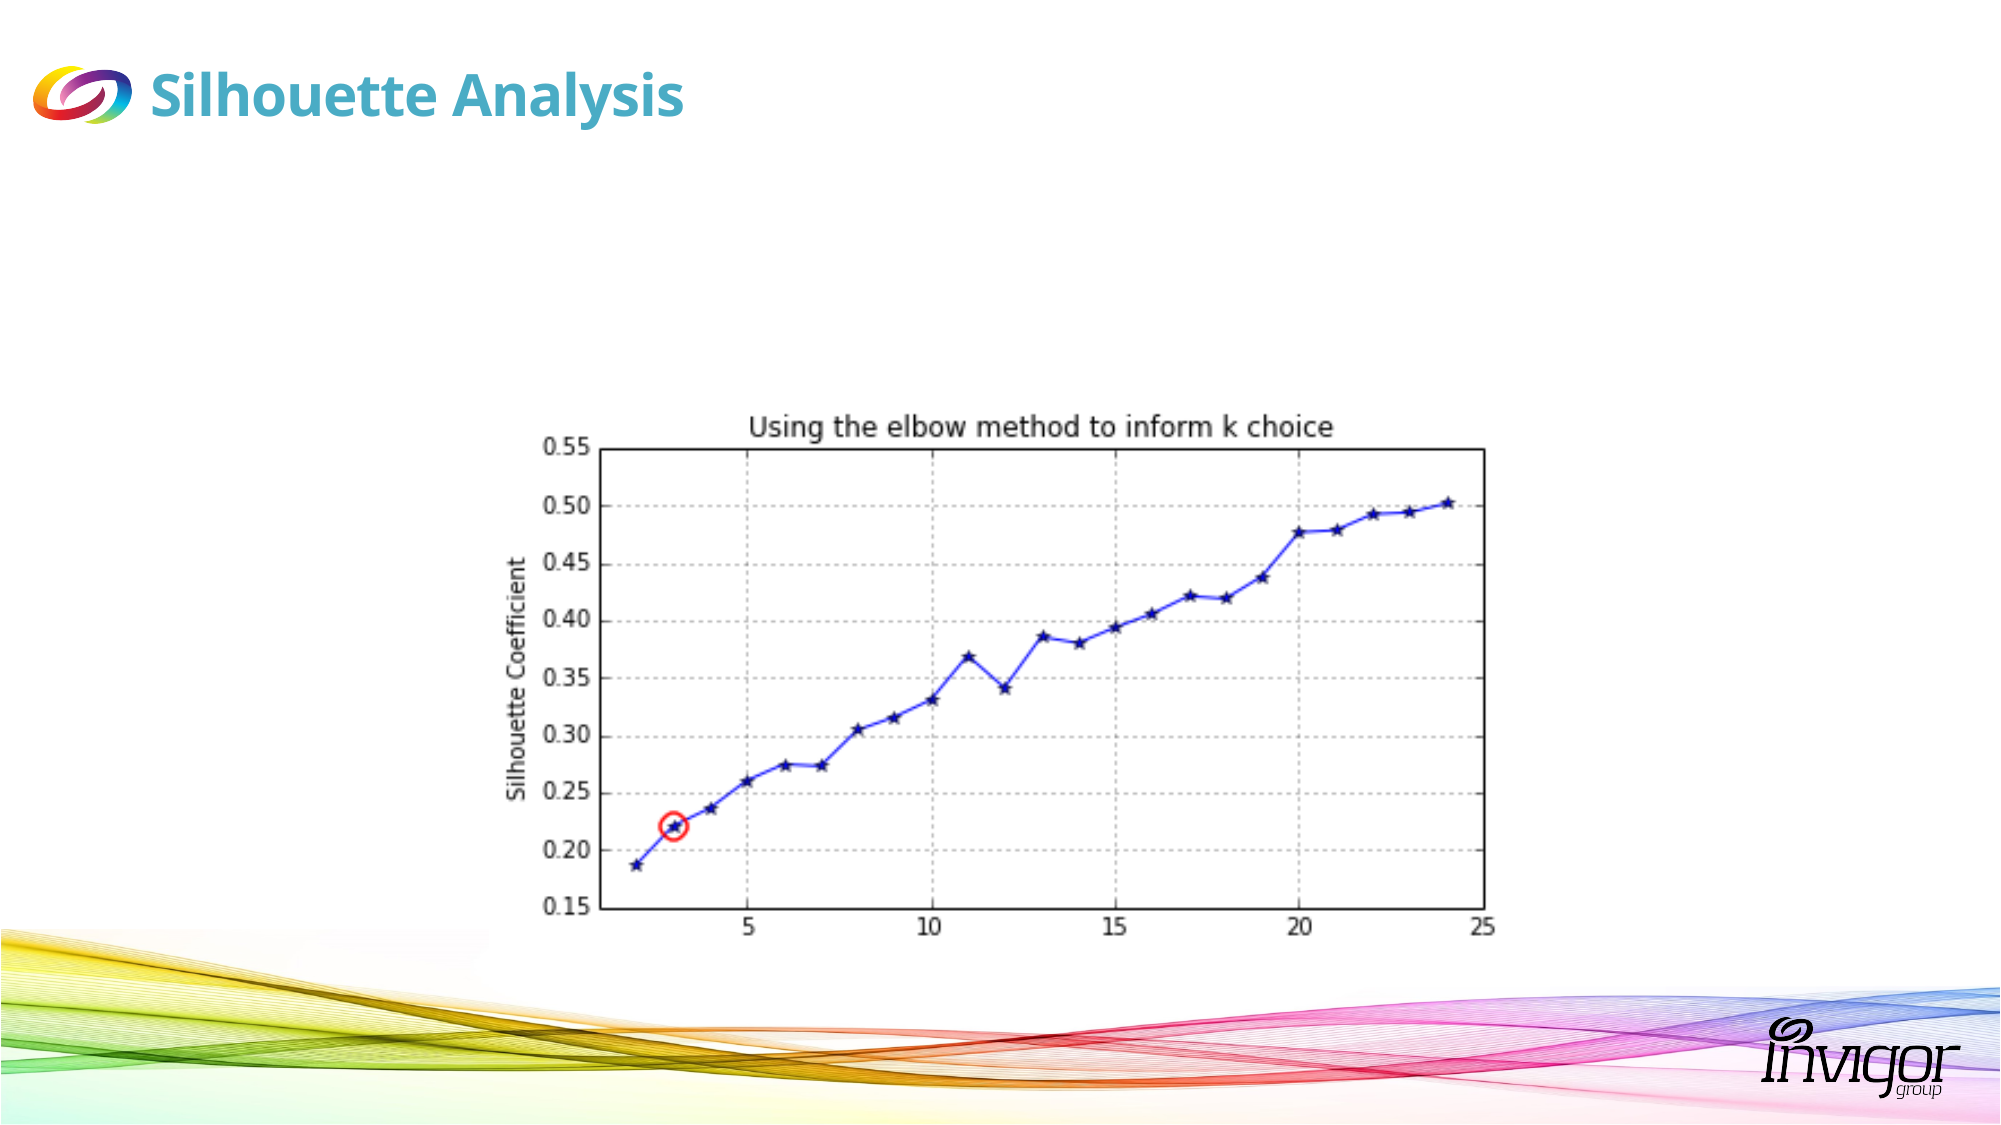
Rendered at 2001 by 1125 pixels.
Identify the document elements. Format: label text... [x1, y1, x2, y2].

picture [2, 399, 2000, 1125]
picture [33, 66, 132, 124]
title Silhouette Analysis [150, 30, 1850, 165]
